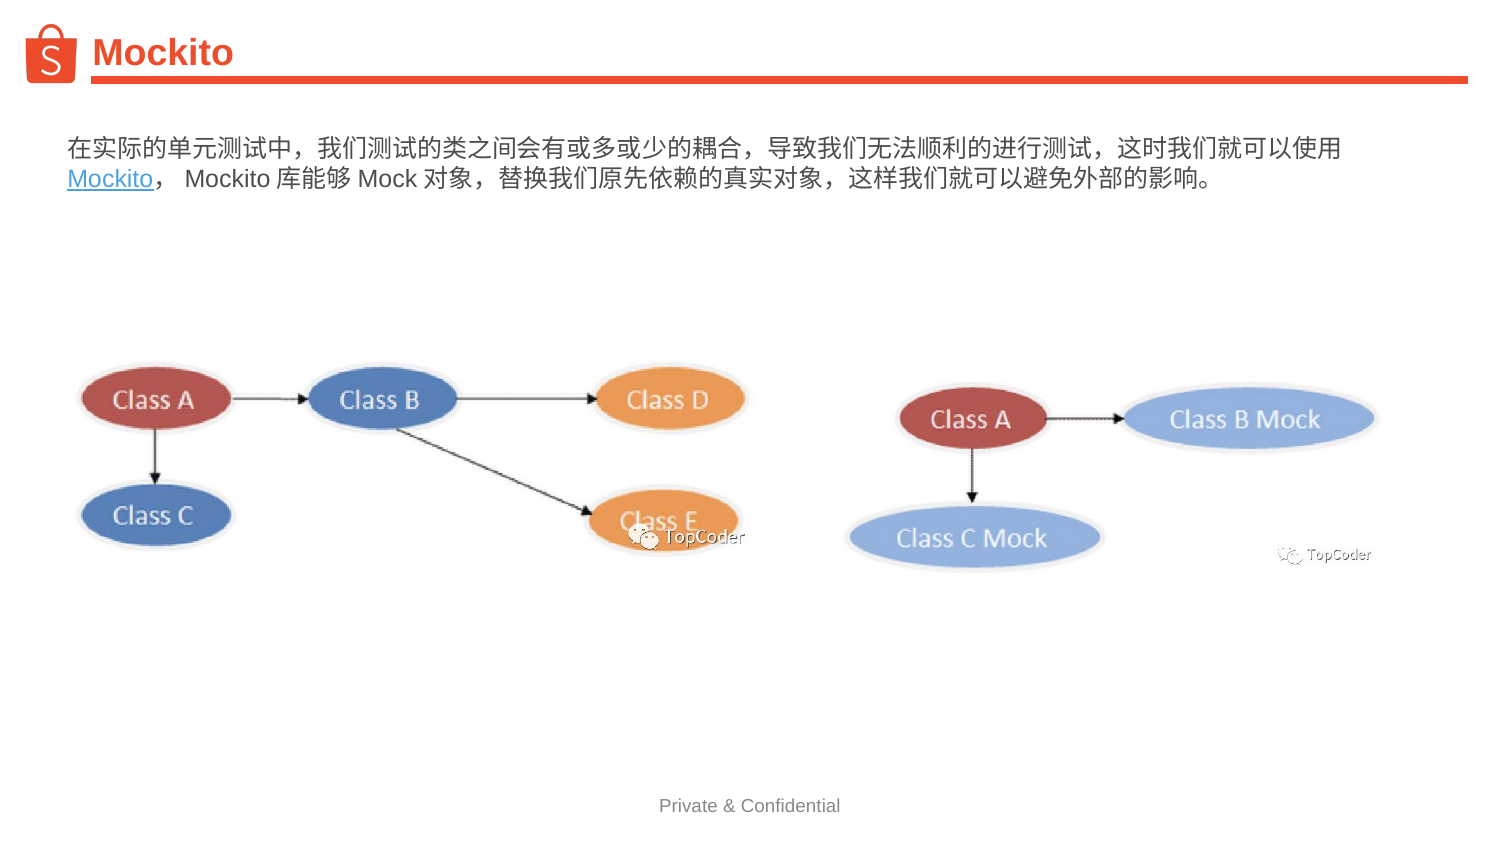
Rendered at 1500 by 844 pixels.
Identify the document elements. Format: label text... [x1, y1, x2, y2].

text_box 在实际的单元测试中，我们测试的类之间会有或多或少的耦合，导致我们无法顺利的进行测试，这时我们就可以使用Mockito，Mockito库能够Mock对象，替换我们原先依赖的真实对象，这样我们就可以避免外部的影响。 [52, 117, 1375, 208]
picture [60, 339, 767, 571]
title Mockito [84, 10, 1406, 82]
picture [822, 369, 1389, 581]
picture [25, 24, 81, 86]
